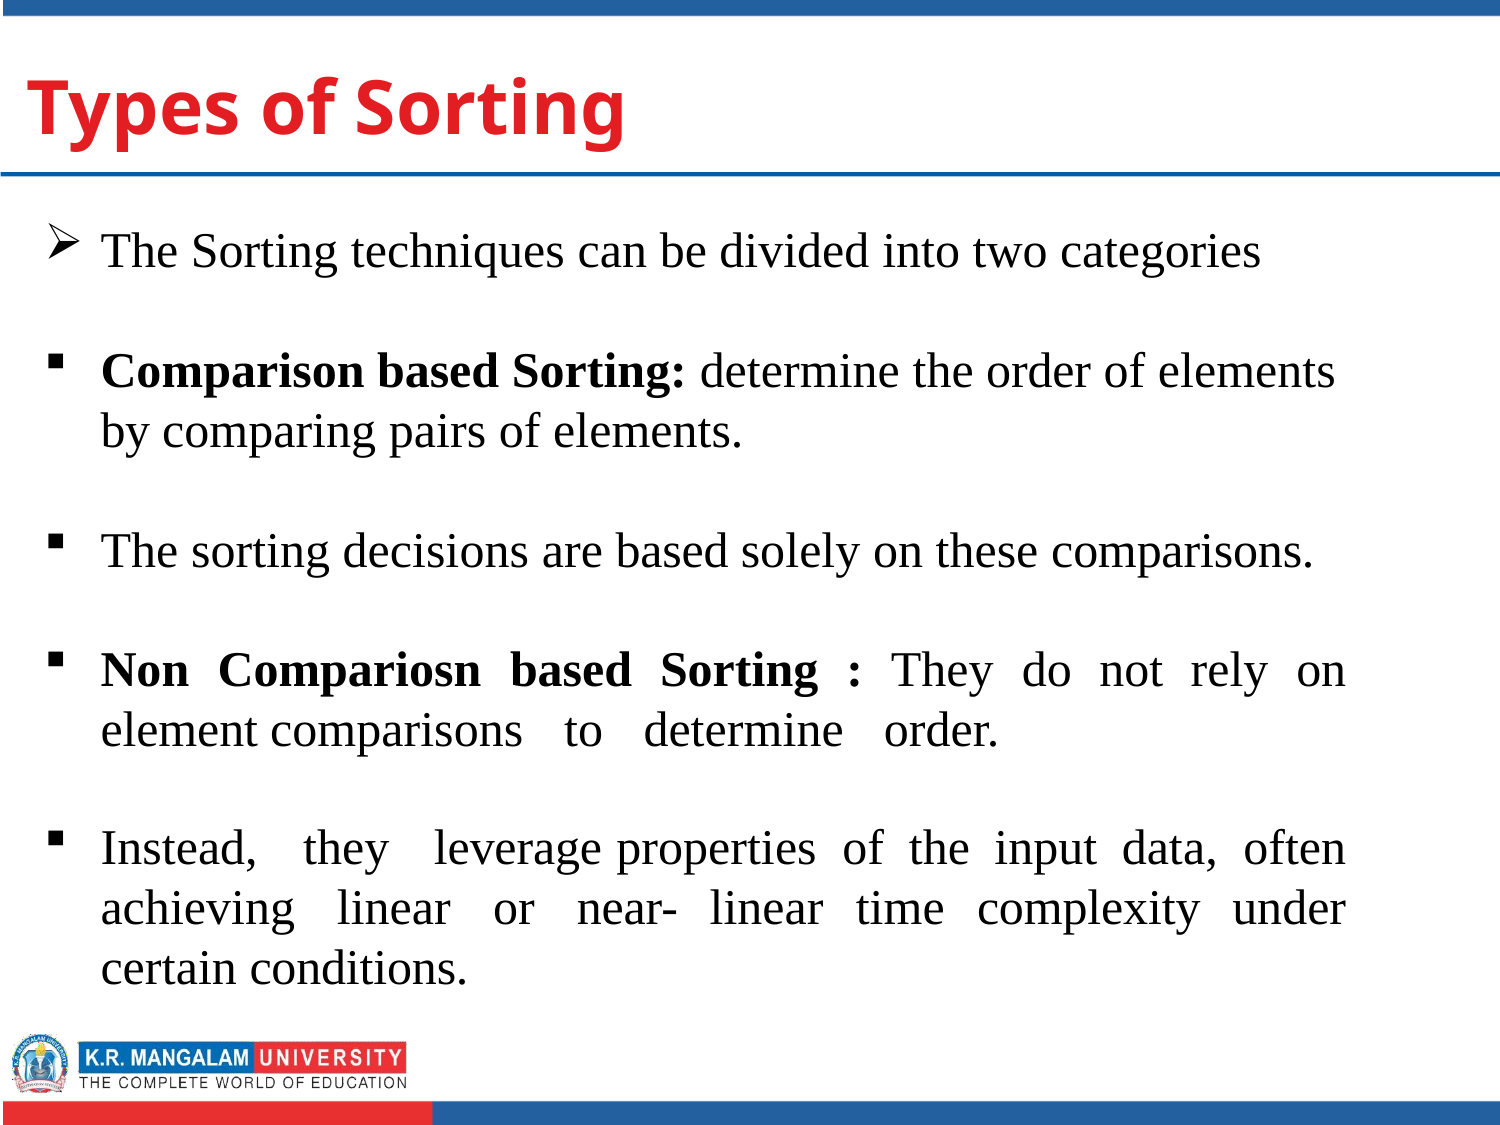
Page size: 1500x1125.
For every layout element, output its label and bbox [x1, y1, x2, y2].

text_box [0, 171, 1500, 1093]
picture [2, 1093, 1500, 1125]
picture [2, 0, 1500, 171]
